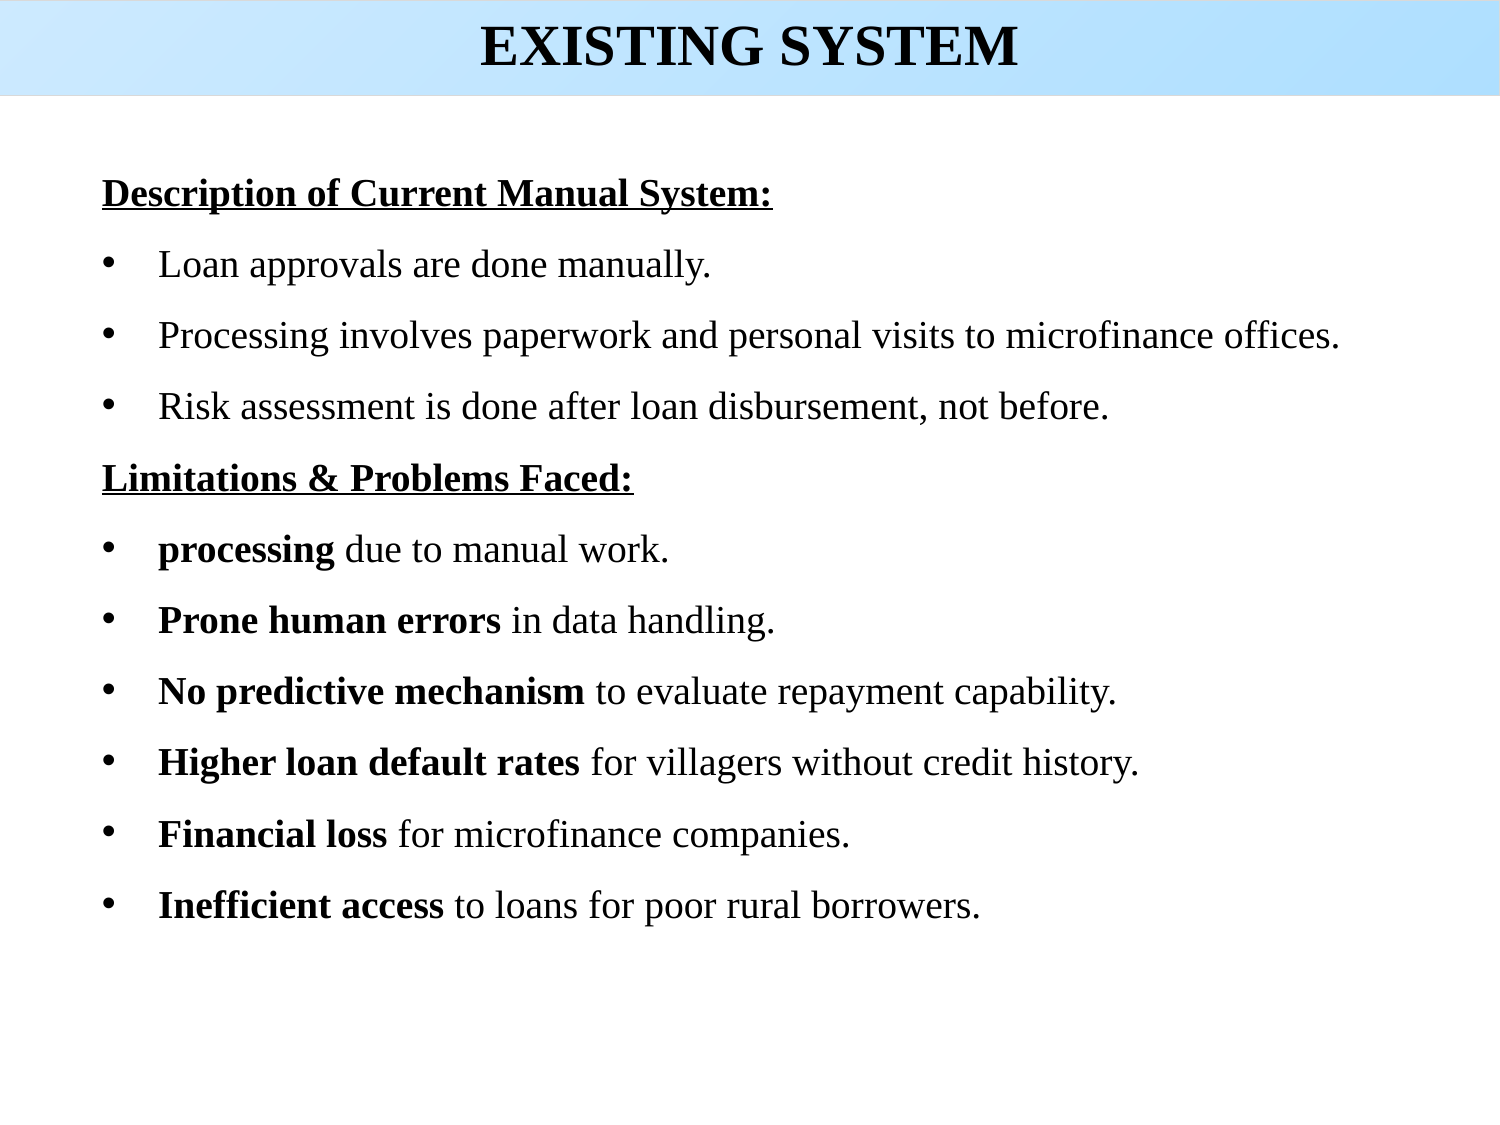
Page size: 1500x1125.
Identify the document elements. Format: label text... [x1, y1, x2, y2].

text_box EXISTING SYSTEM [0, 0, 1500, 96]
text_box Description of Current Manual System: Loan approvals are done manually. Processing involves paperwork and personal visits to microfinance offices. Risk assessment is done after loan disbursement, not before. Limitations & Problems Faced: processing due to manual work. Prone human errors in data handling. No predictive mechanism to evaluate repayment capability. Higher loan default rates for villagers without credit history. Financial loss for microfinance companies. Inefficient access to loans for poor rural borrowers. [87, 135, 1473, 934]
